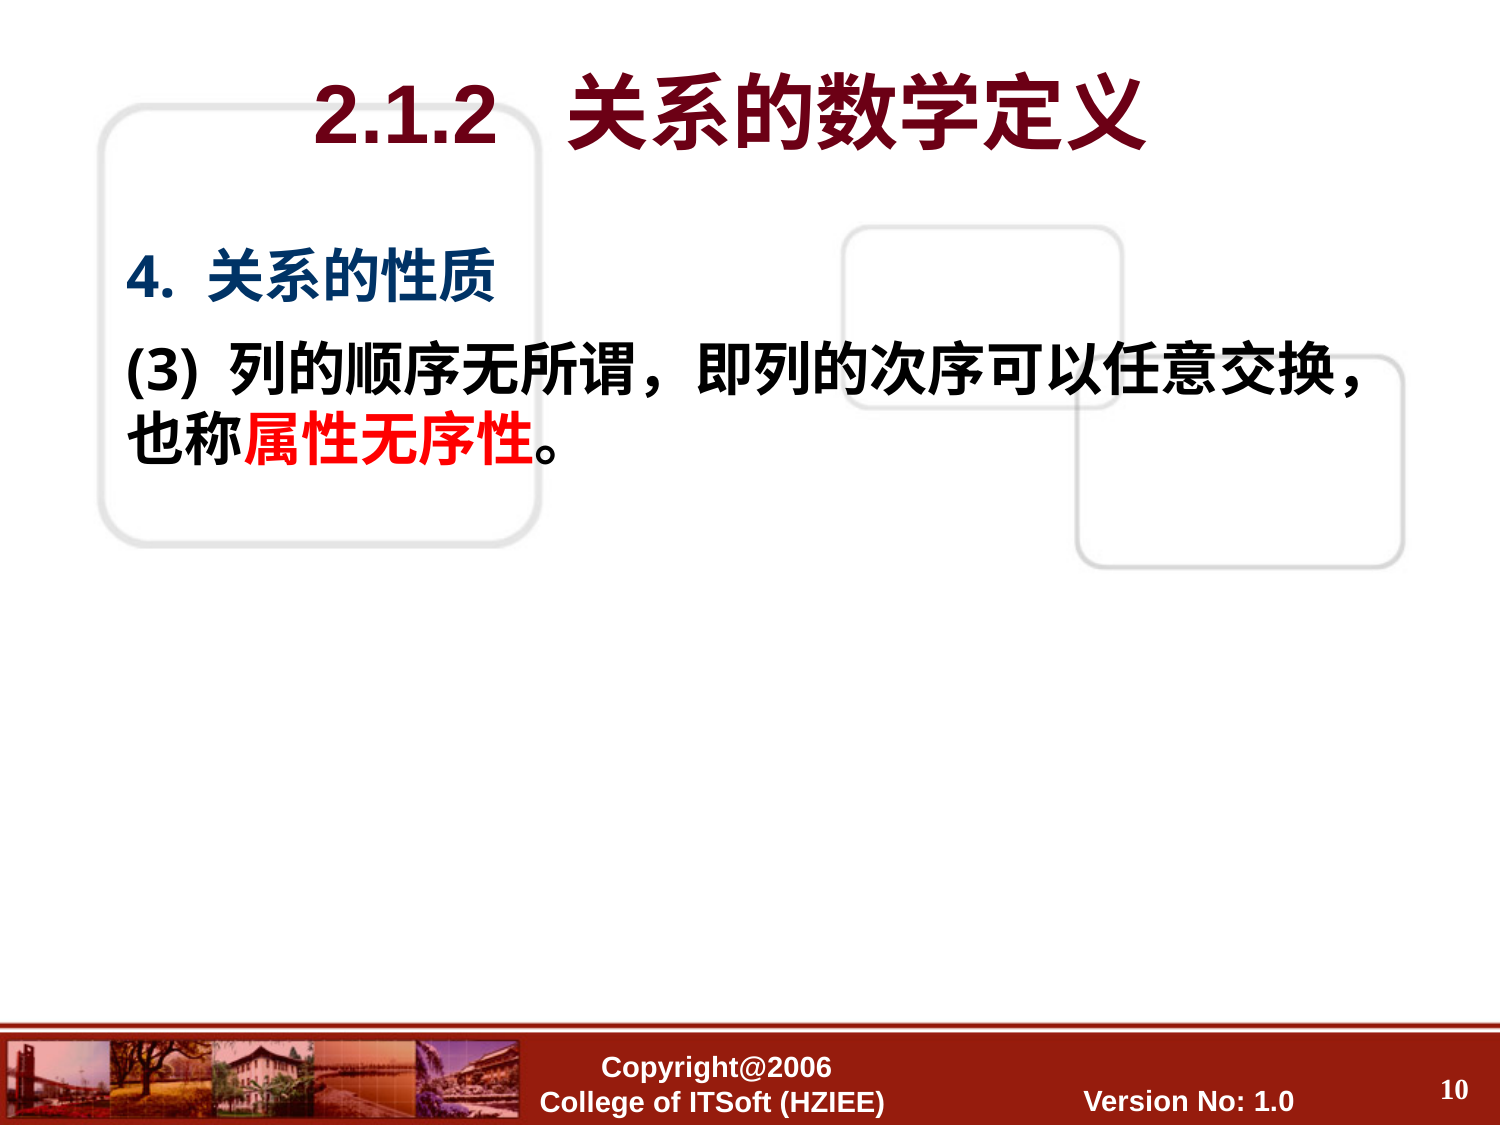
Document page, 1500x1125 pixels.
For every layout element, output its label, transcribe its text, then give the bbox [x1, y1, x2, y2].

picture [0, 0, 1500, 1125]
title 2.1.2 关系的数学定义 [93, 35, 1369, 186]
text_box 4. 关系的性质 (3) 列的顺序无所谓，即列的次序可以任意交换，也称属性无序性。 [112, 231, 1412, 575]
